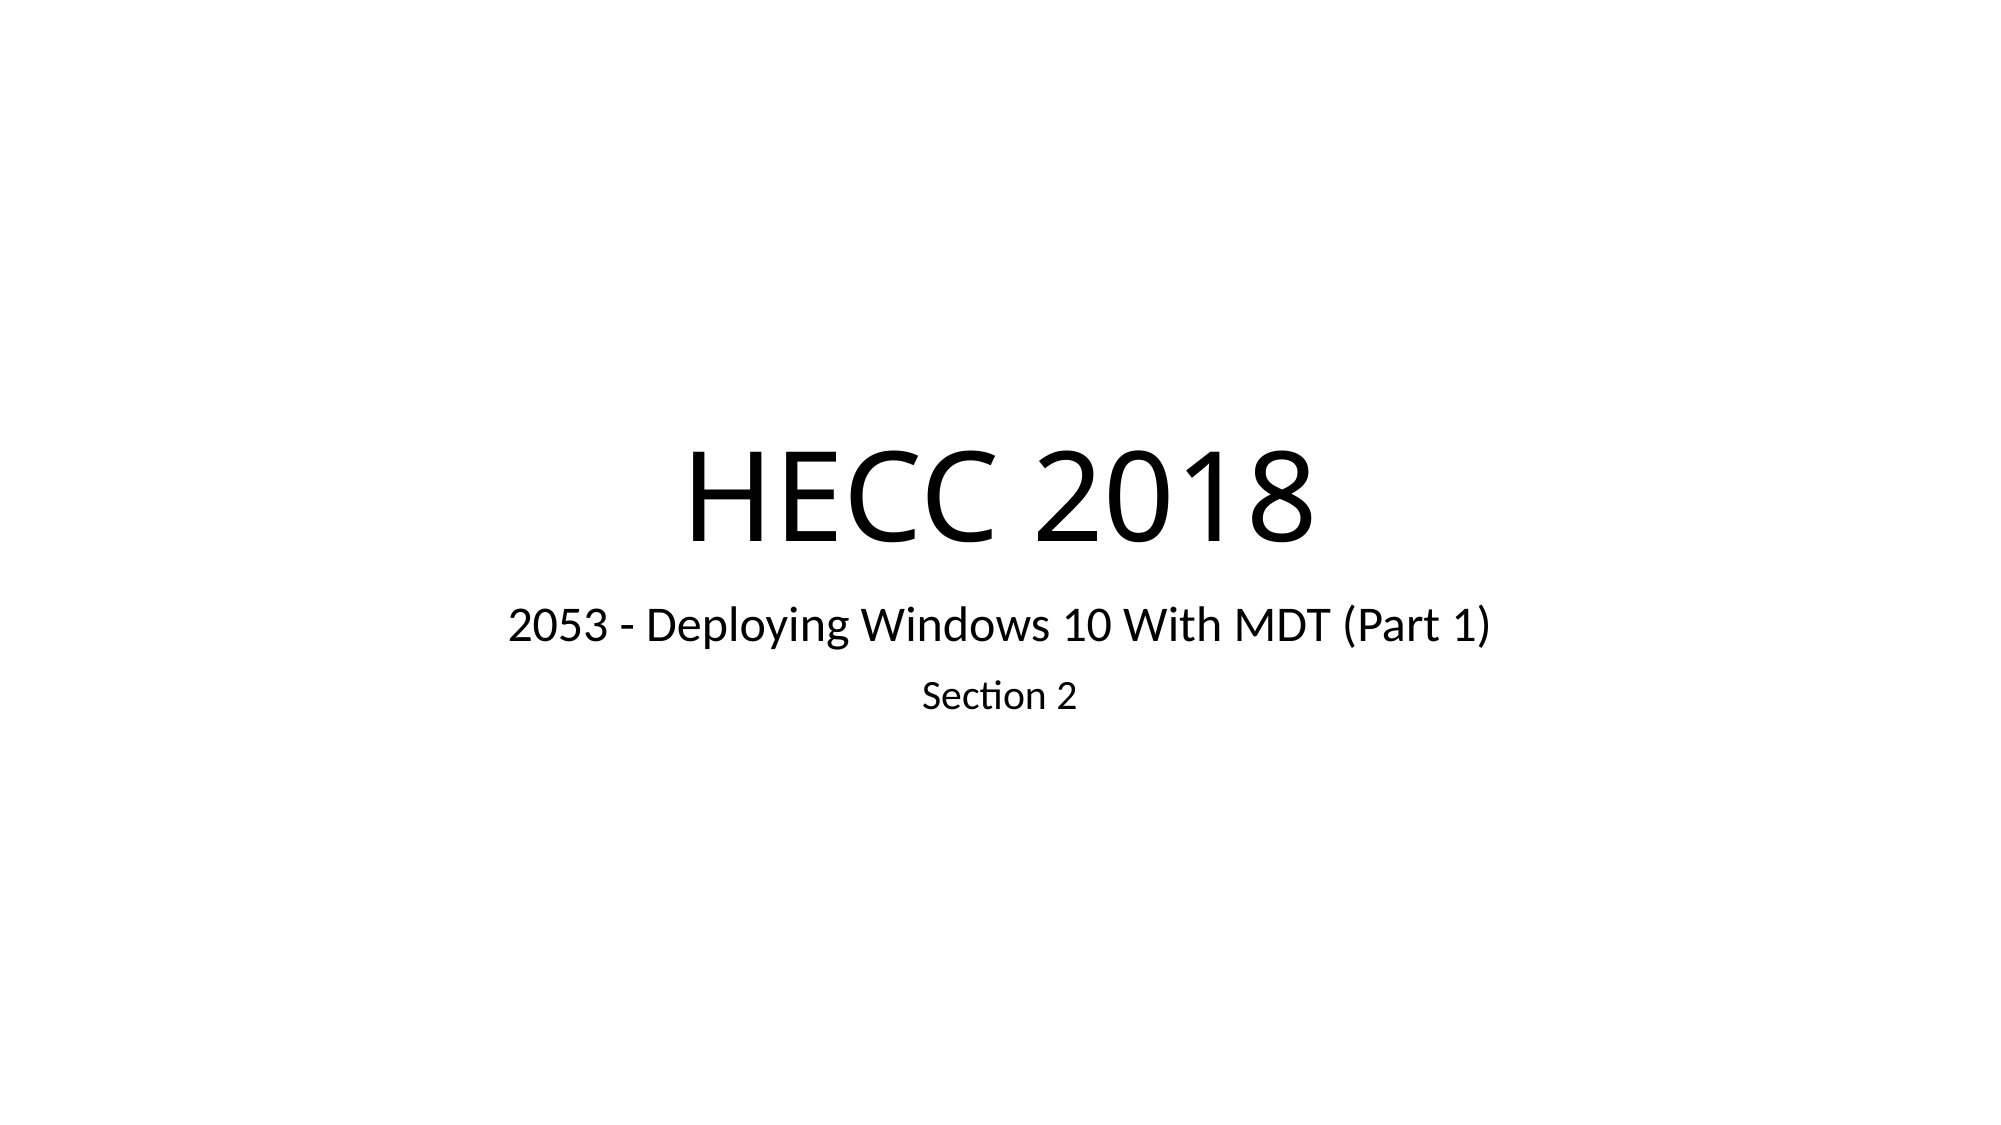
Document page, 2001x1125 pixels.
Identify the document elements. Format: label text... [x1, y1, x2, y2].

title HECC 2018 [249, 184, 1750, 576]
subtitle 2053 - Deploying Windows 10 With MDT (Part 1) Section 2 [249, 590, 1750, 863]
